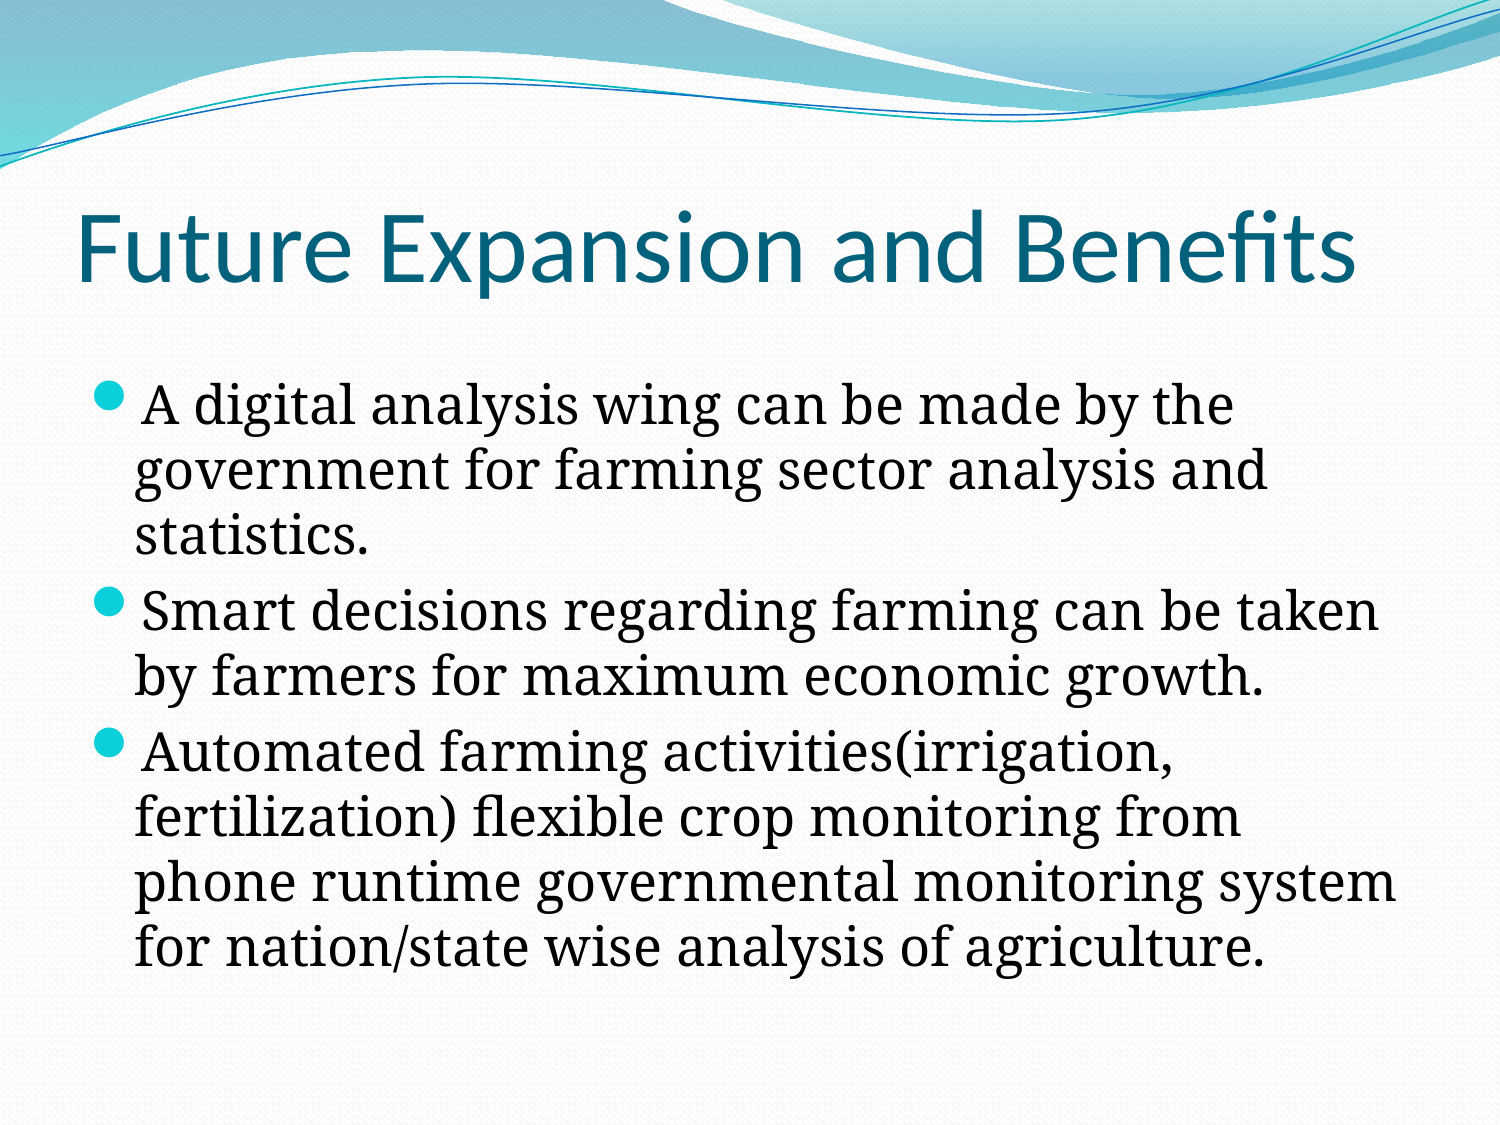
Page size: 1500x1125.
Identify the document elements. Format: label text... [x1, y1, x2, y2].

title Future Expansion and Benefits [75, 115, 1425, 303]
list A digital analysis wing can be made by the government for farming sector analysis and statistics. Smart decisions regarding farming can be taken by farmers for maximum economic growth. Automated farming activities(irrigation, fertilization) flexible crop monitoring from phone runtime governmental monitoring system for nation/state wise analysis of agriculture. [75, 362, 1425, 1038]
